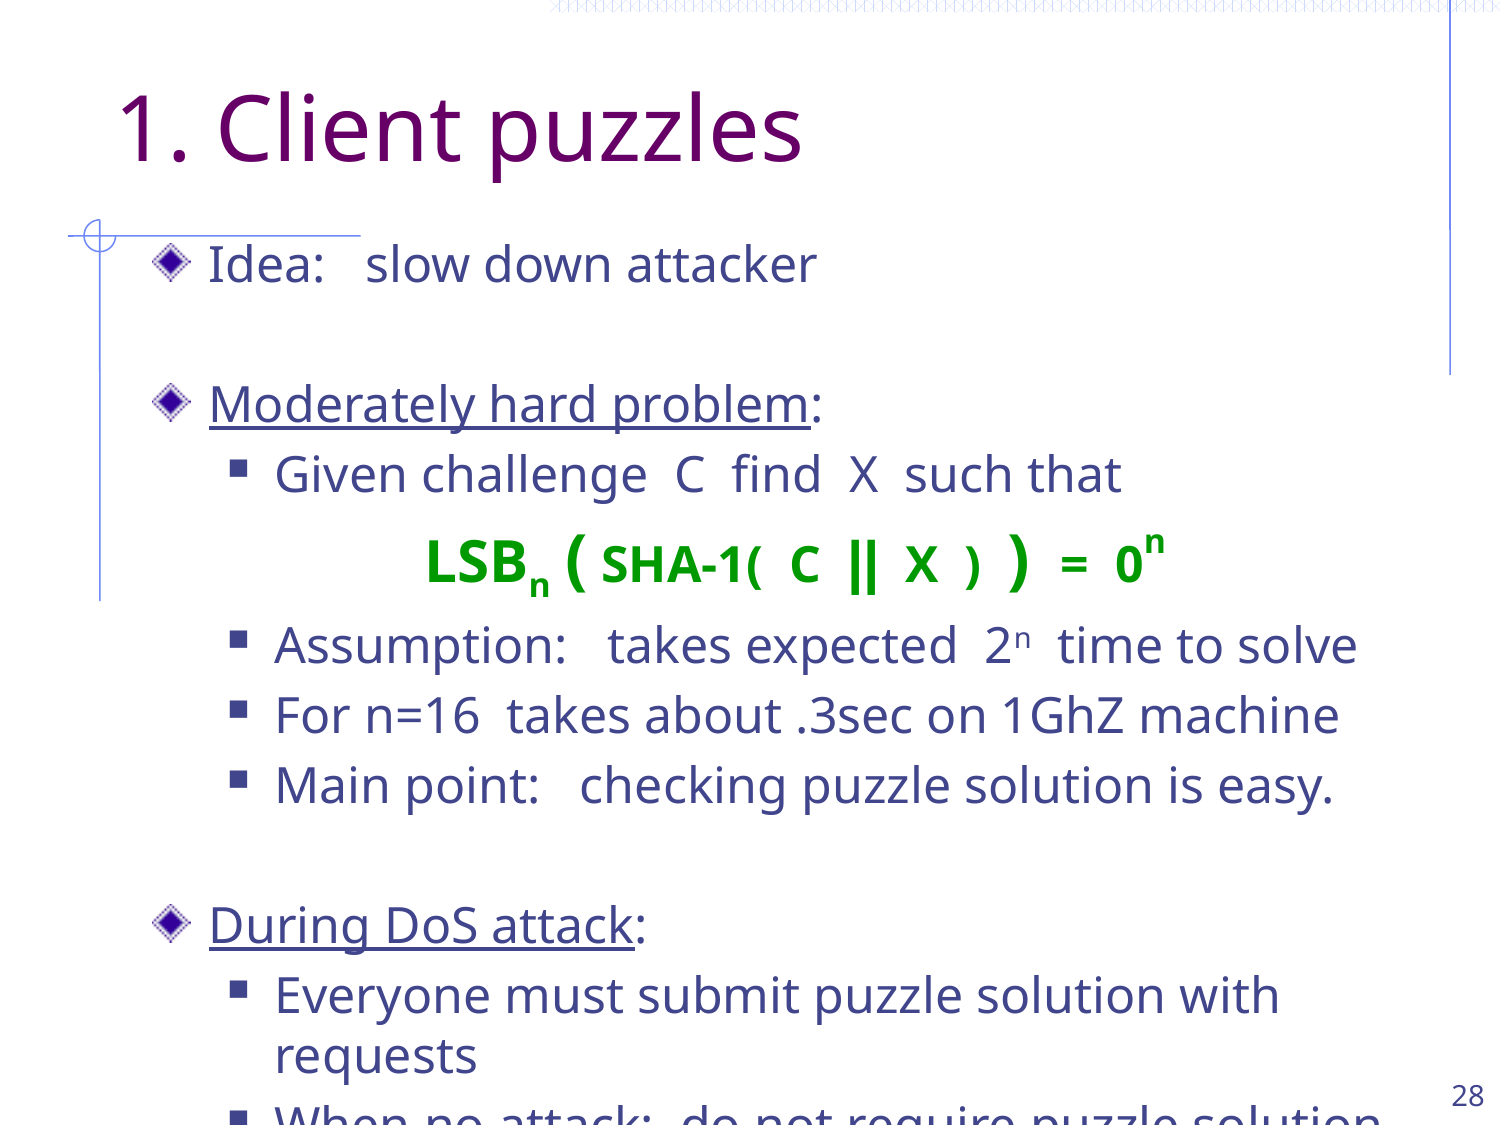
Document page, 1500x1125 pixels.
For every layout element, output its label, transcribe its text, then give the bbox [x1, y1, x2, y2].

list Idea: slow down attacker Moderately hard problem: Given challenge C find X such that LSBn ( SHA-1( C || X ) ) = 0n Assumption: takes expected 2n time to solve For n=16 takes about .3sec on 1GhZ machine Main point: checking puzzle solution is easy. During DoS attack: Everyone must submit puzzle solution with requests When no attack: do not require puzzle solution [137, 224, 1450, 1125]
picture [152, 904, 191, 943]
picture [152, 383, 191, 422]
picture [152, 243, 191, 282]
title 1. Client puzzles [99, 50, 1375, 188]
slide_number 28 [1450, 1049, 1500, 1125]
